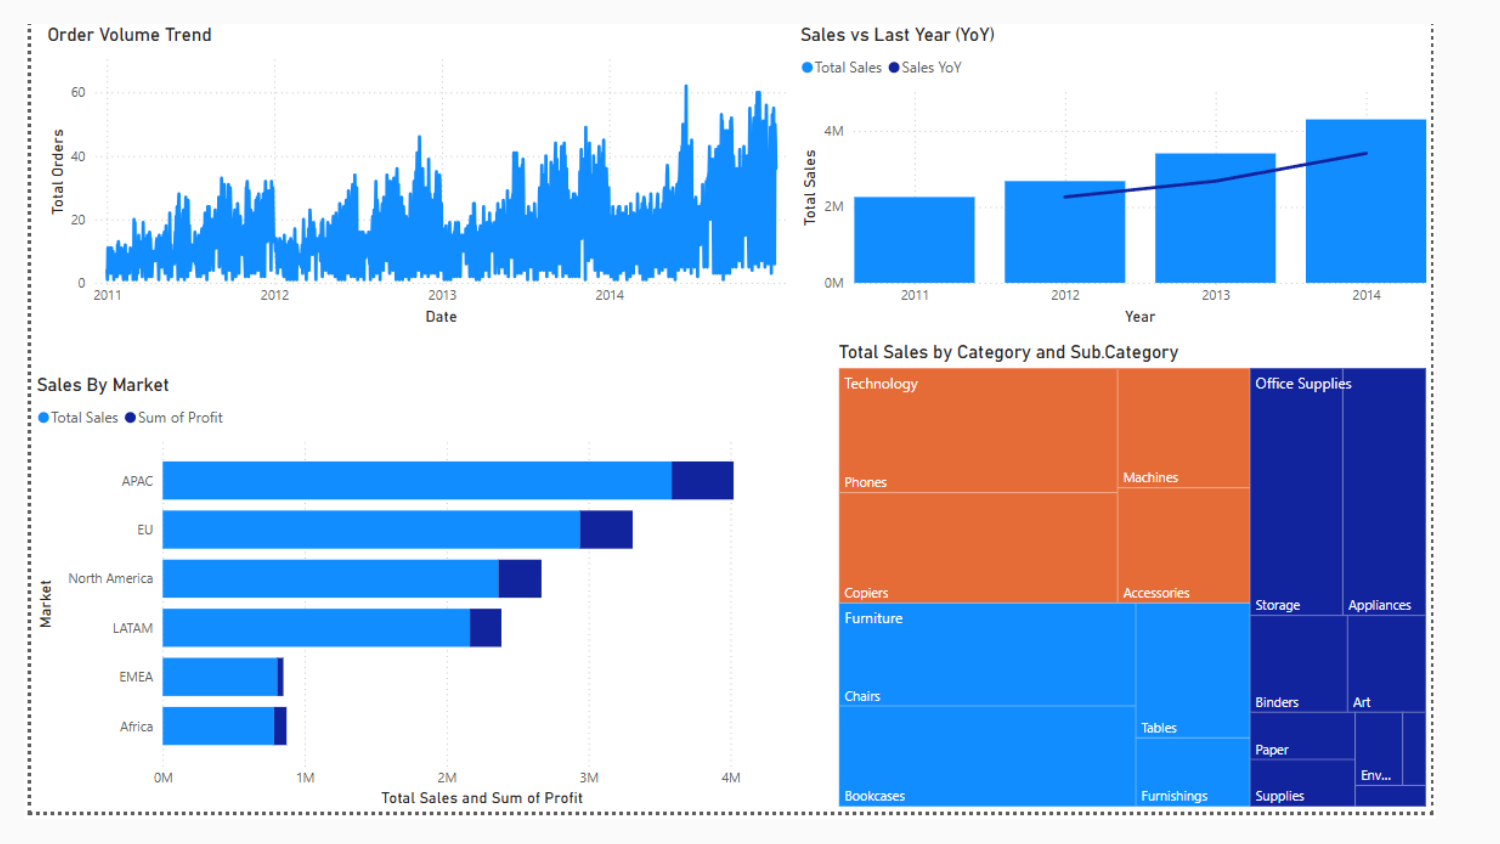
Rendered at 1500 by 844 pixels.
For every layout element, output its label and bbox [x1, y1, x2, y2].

picture [24, 24, 1436, 819]
